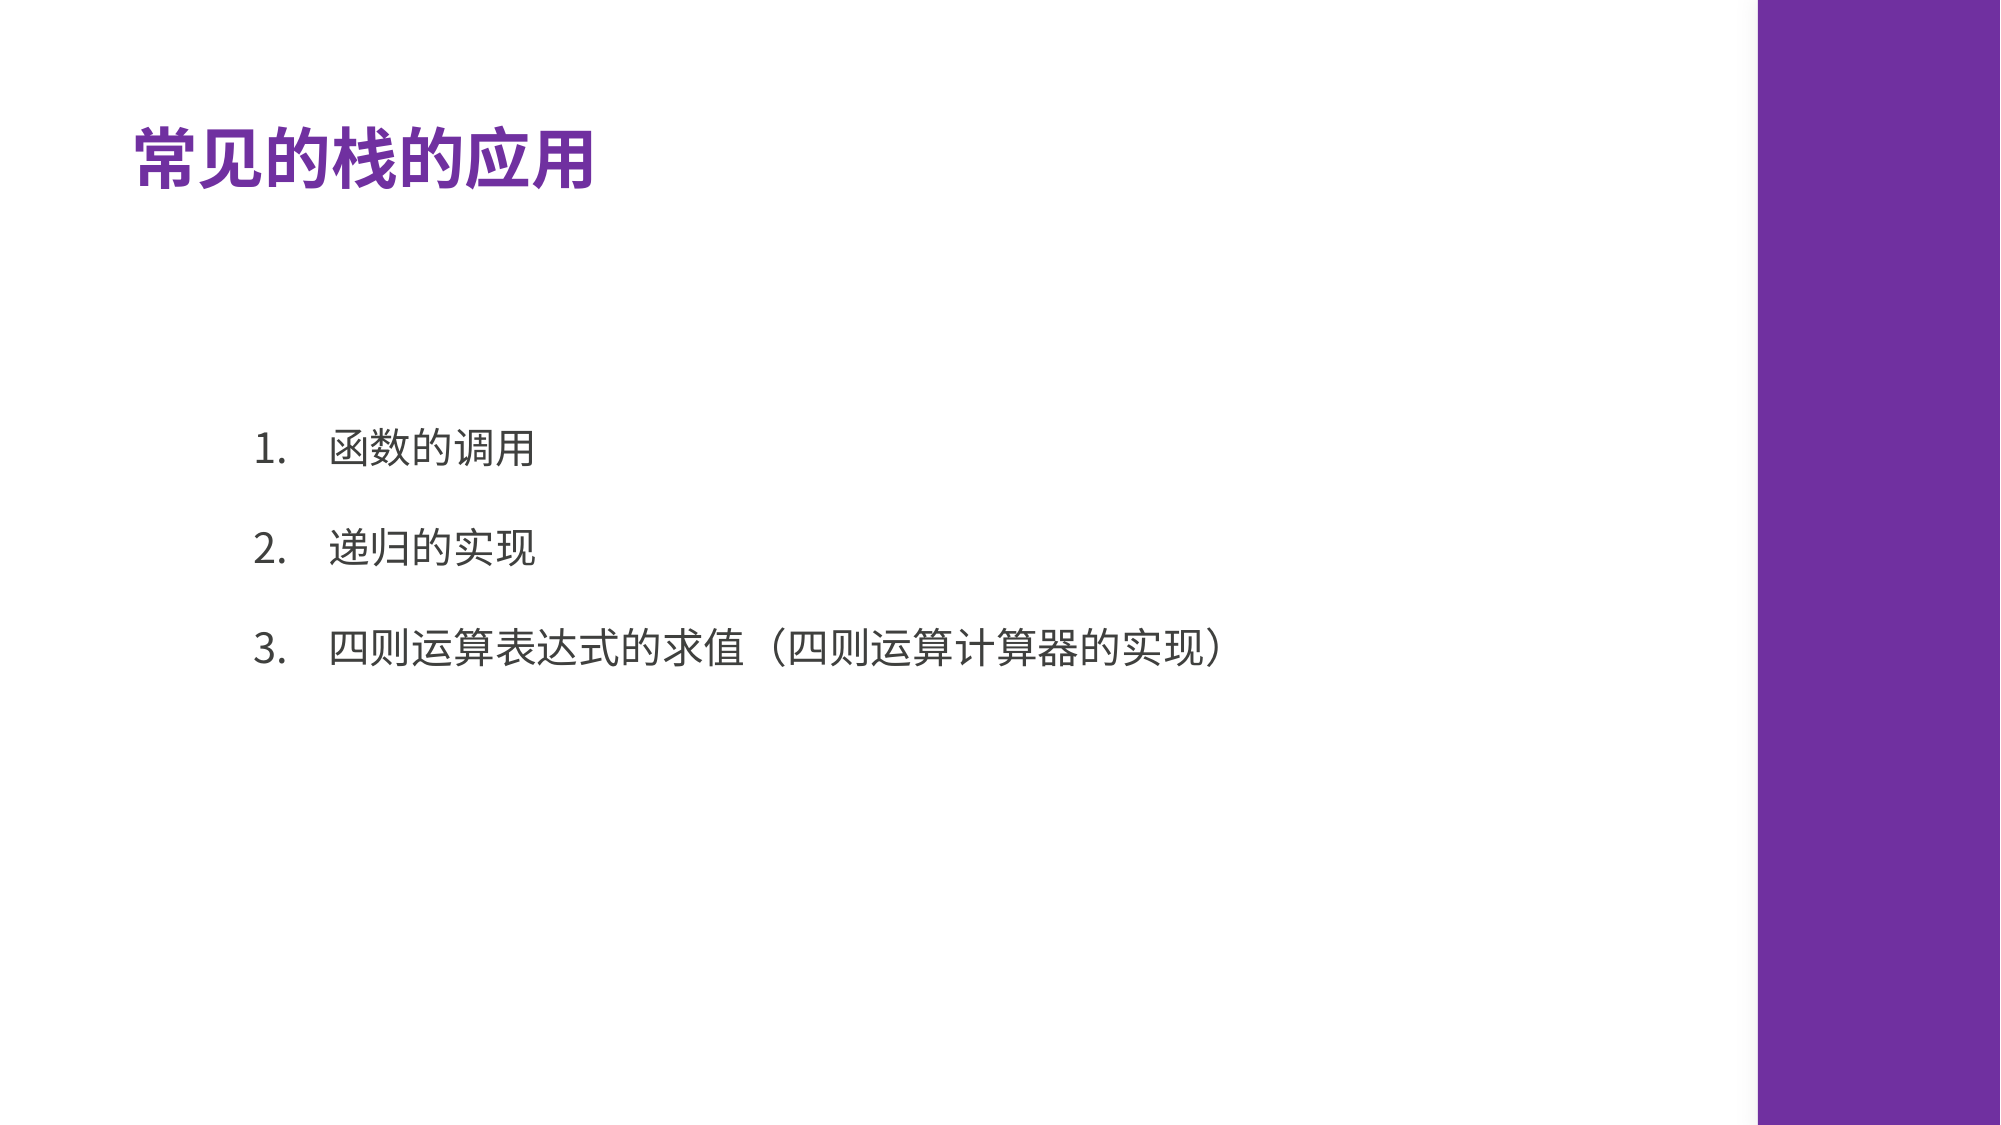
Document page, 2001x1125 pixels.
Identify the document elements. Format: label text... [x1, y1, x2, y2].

text_box 函数的调用 递归的实现 四则运算表达式的求值（四则运算计算器的实现） [238, 364, 1729, 680]
text_box 常见的栈的应用 [116, 109, 614, 205]
text_box [1757, 0, 2000, 1125]
